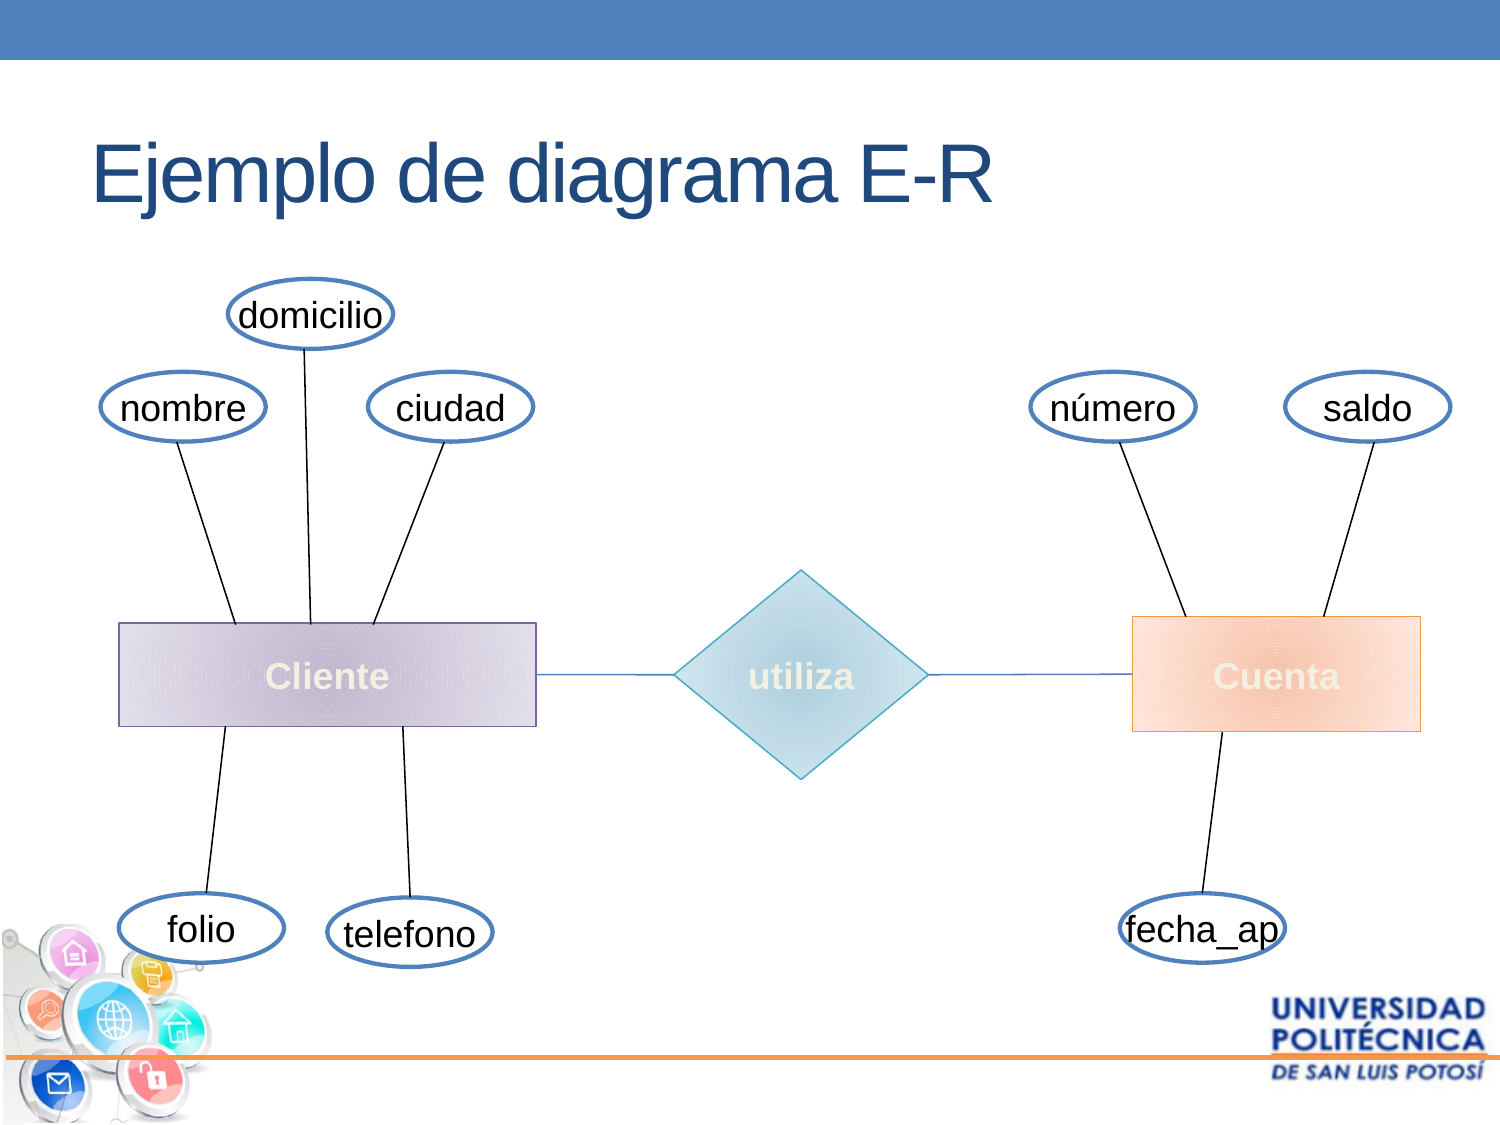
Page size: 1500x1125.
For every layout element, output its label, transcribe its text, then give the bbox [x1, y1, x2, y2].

picture [1269, 1060, 1495, 1091]
text_box ciudad [365, 369, 536, 444]
text_box utiliza [675, 569, 928, 781]
text_box domicilio [225, 276, 396, 352]
text_box Cliente [118, 622, 537, 727]
picture [1269, 995, 1495, 1055]
text_box saldo [1282, 369, 1453, 444]
text_box fecha_ap [1117, 891, 1288, 965]
text_box folio [116, 891, 287, 965]
text_box número [1028, 369, 1198, 444]
text_box nombre [98, 369, 268, 444]
picture [2, 916, 224, 1125]
title Ejemplo de diagrama E-R [75, 87, 1425, 250]
text_box telefono [325, 895, 495, 970]
text_box Cuenta [1132, 616, 1421, 732]
